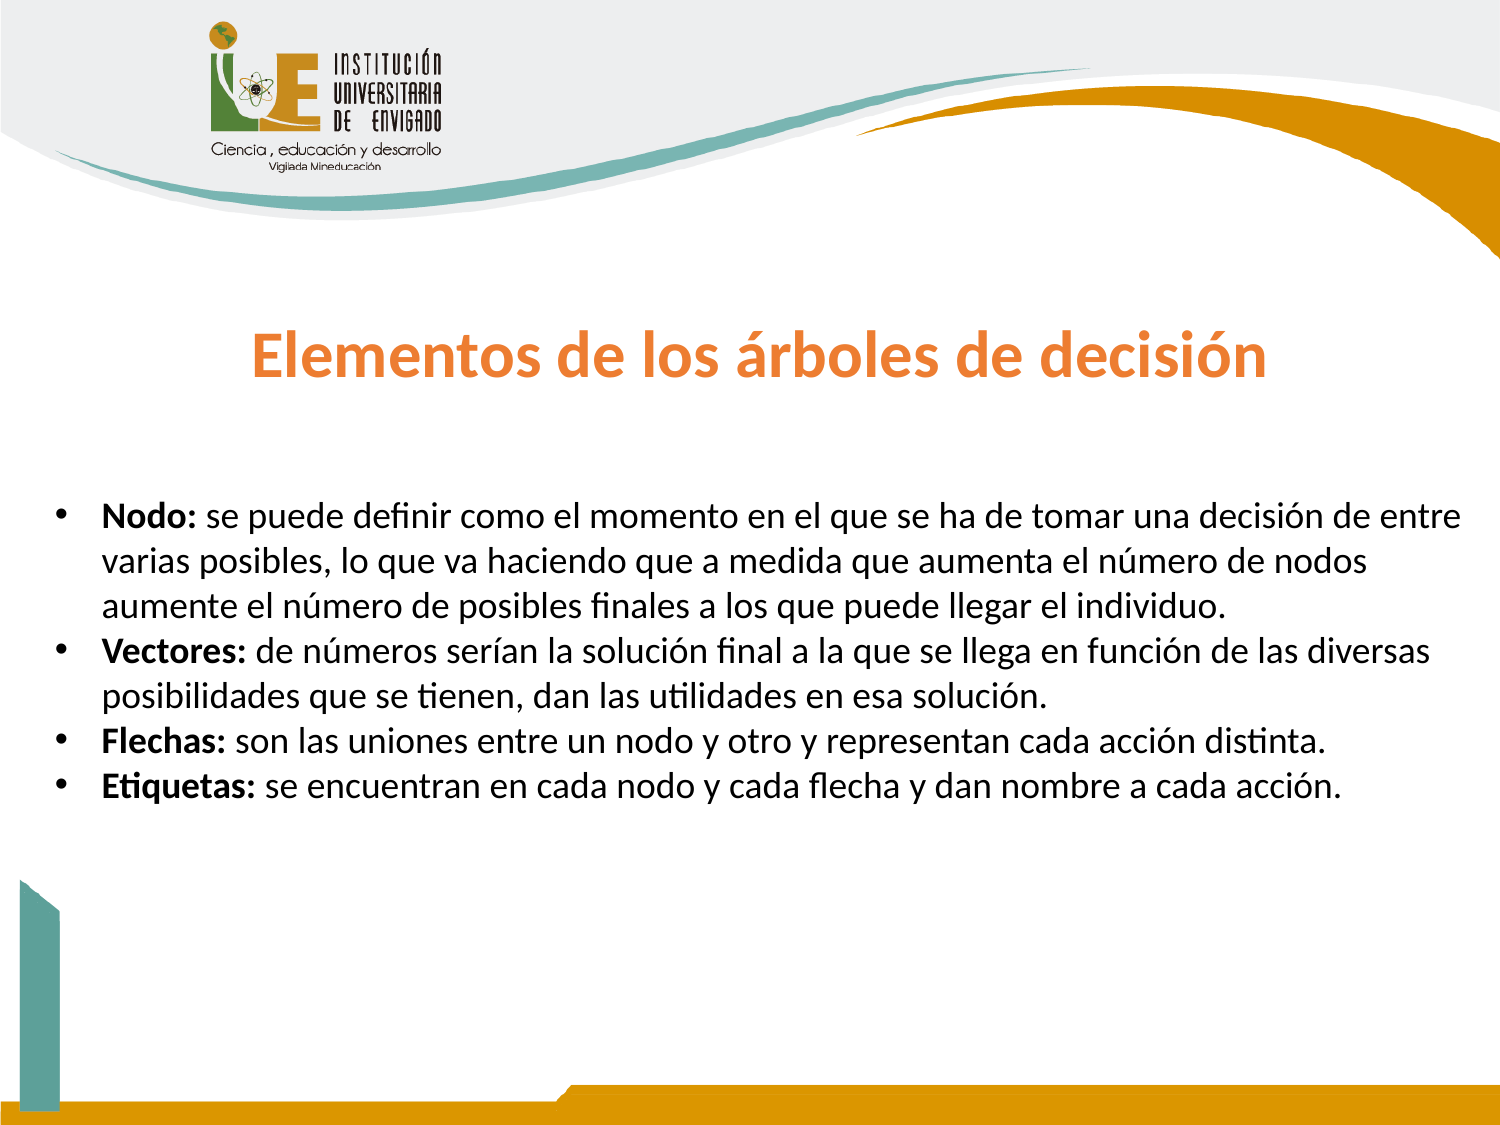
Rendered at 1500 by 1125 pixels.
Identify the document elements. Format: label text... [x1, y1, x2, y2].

text_box Elementos de los árboles de decisión [20, 297, 1500, 398]
text_box Nodo: se puede definir como el momento en el que se ha de tomar una decisión de entre varias posibles, lo que va haciendo que a medida que aumenta el número de nodos aumente el número de posibles finales a los que puede llegar el individuo. Vectores: de números serían la solución final a la que se llega en función de las diversas posibilidades que se tienen, dan las utilidades en esa solución. Flechas: son las uniones entre un nodo y otro y representan cada acción distinta. Etiquetas: se encuentran en cada nodo y cada flecha y dan nombre a cada acción. [40, 483, 1481, 814]
picture [0, 862, 1500, 1125]
picture [0, 0, 1500, 266]
